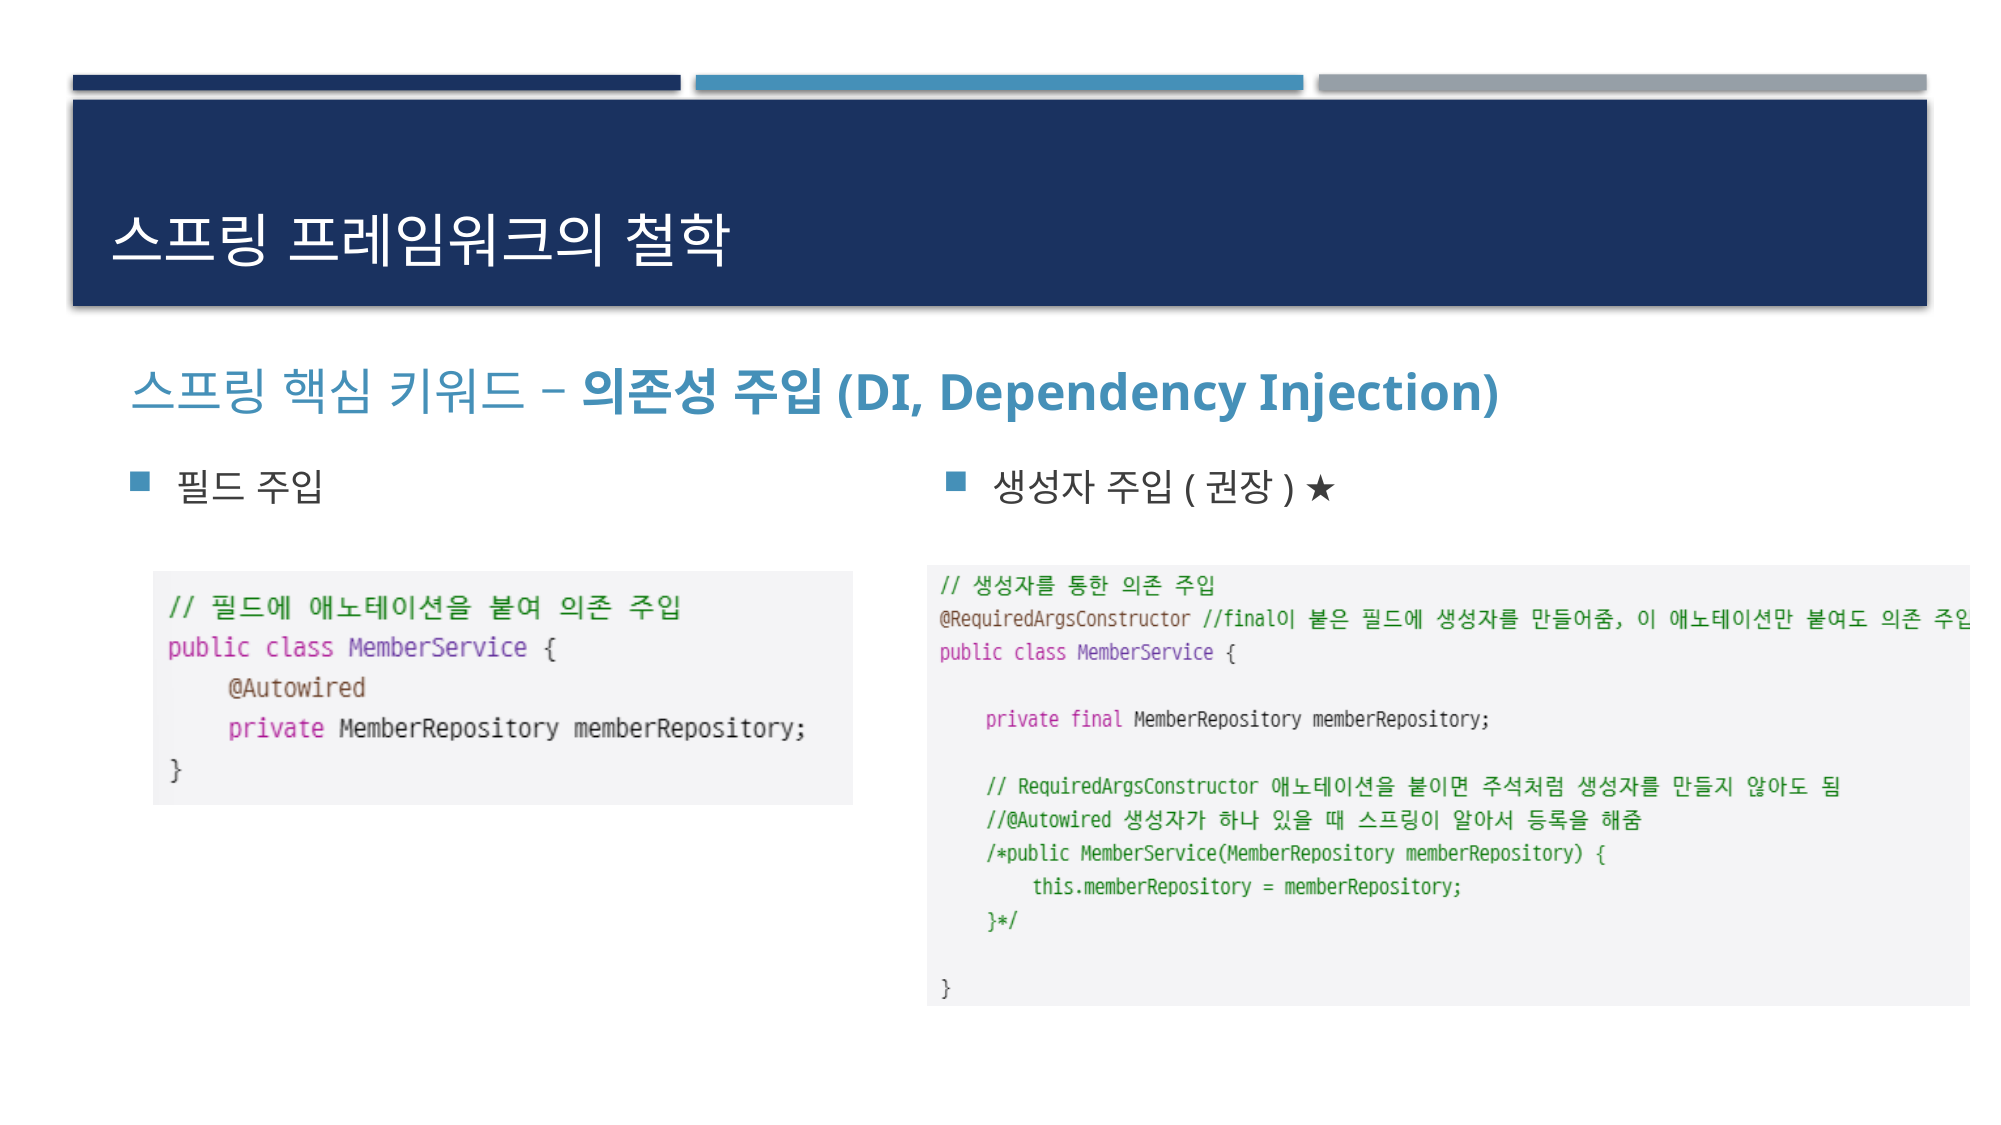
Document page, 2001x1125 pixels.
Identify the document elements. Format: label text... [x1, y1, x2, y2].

title 스프링 프레임워크의 철학 [95, 119, 1905, 282]
list 생성자 주입(권장) ★ [997, 456, 1813, 563]
list 스프링 핵심 키워드 – 의존성 주입(DI, Dependency Injection) [115, 336, 1878, 428]
picture [926, 565, 1971, 1006]
picture [153, 571, 853, 806]
text_box 필드 주입 [111, 456, 997, 938]
